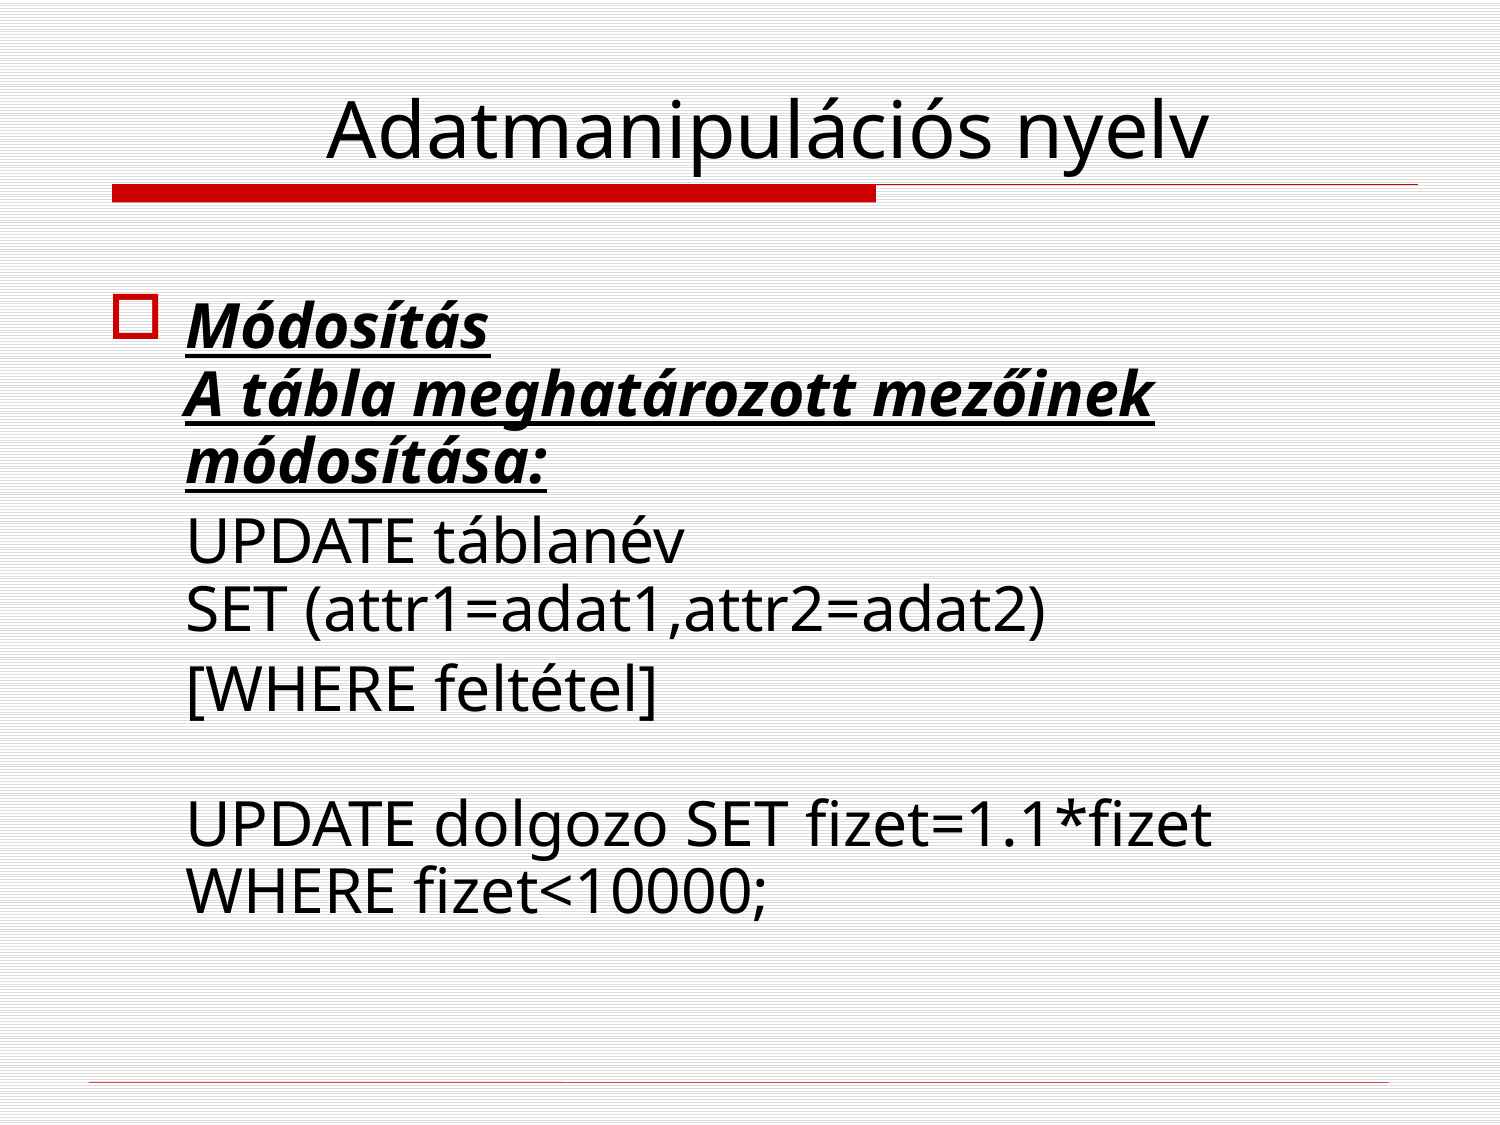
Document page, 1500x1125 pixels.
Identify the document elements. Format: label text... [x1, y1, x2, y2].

list Módosítás A tábla meghatározott mezőinek módosítása: UPDATE táblanév SET (attr1=adat1,attr2=adat2) [WHERE feltétel] UPDATE dolgozo SET fizet=1.1*fizet WHERE fizet<10000; [92, 287, 1406, 988]
title Adatmanipulációs nyelv [111, 89, 1425, 182]
